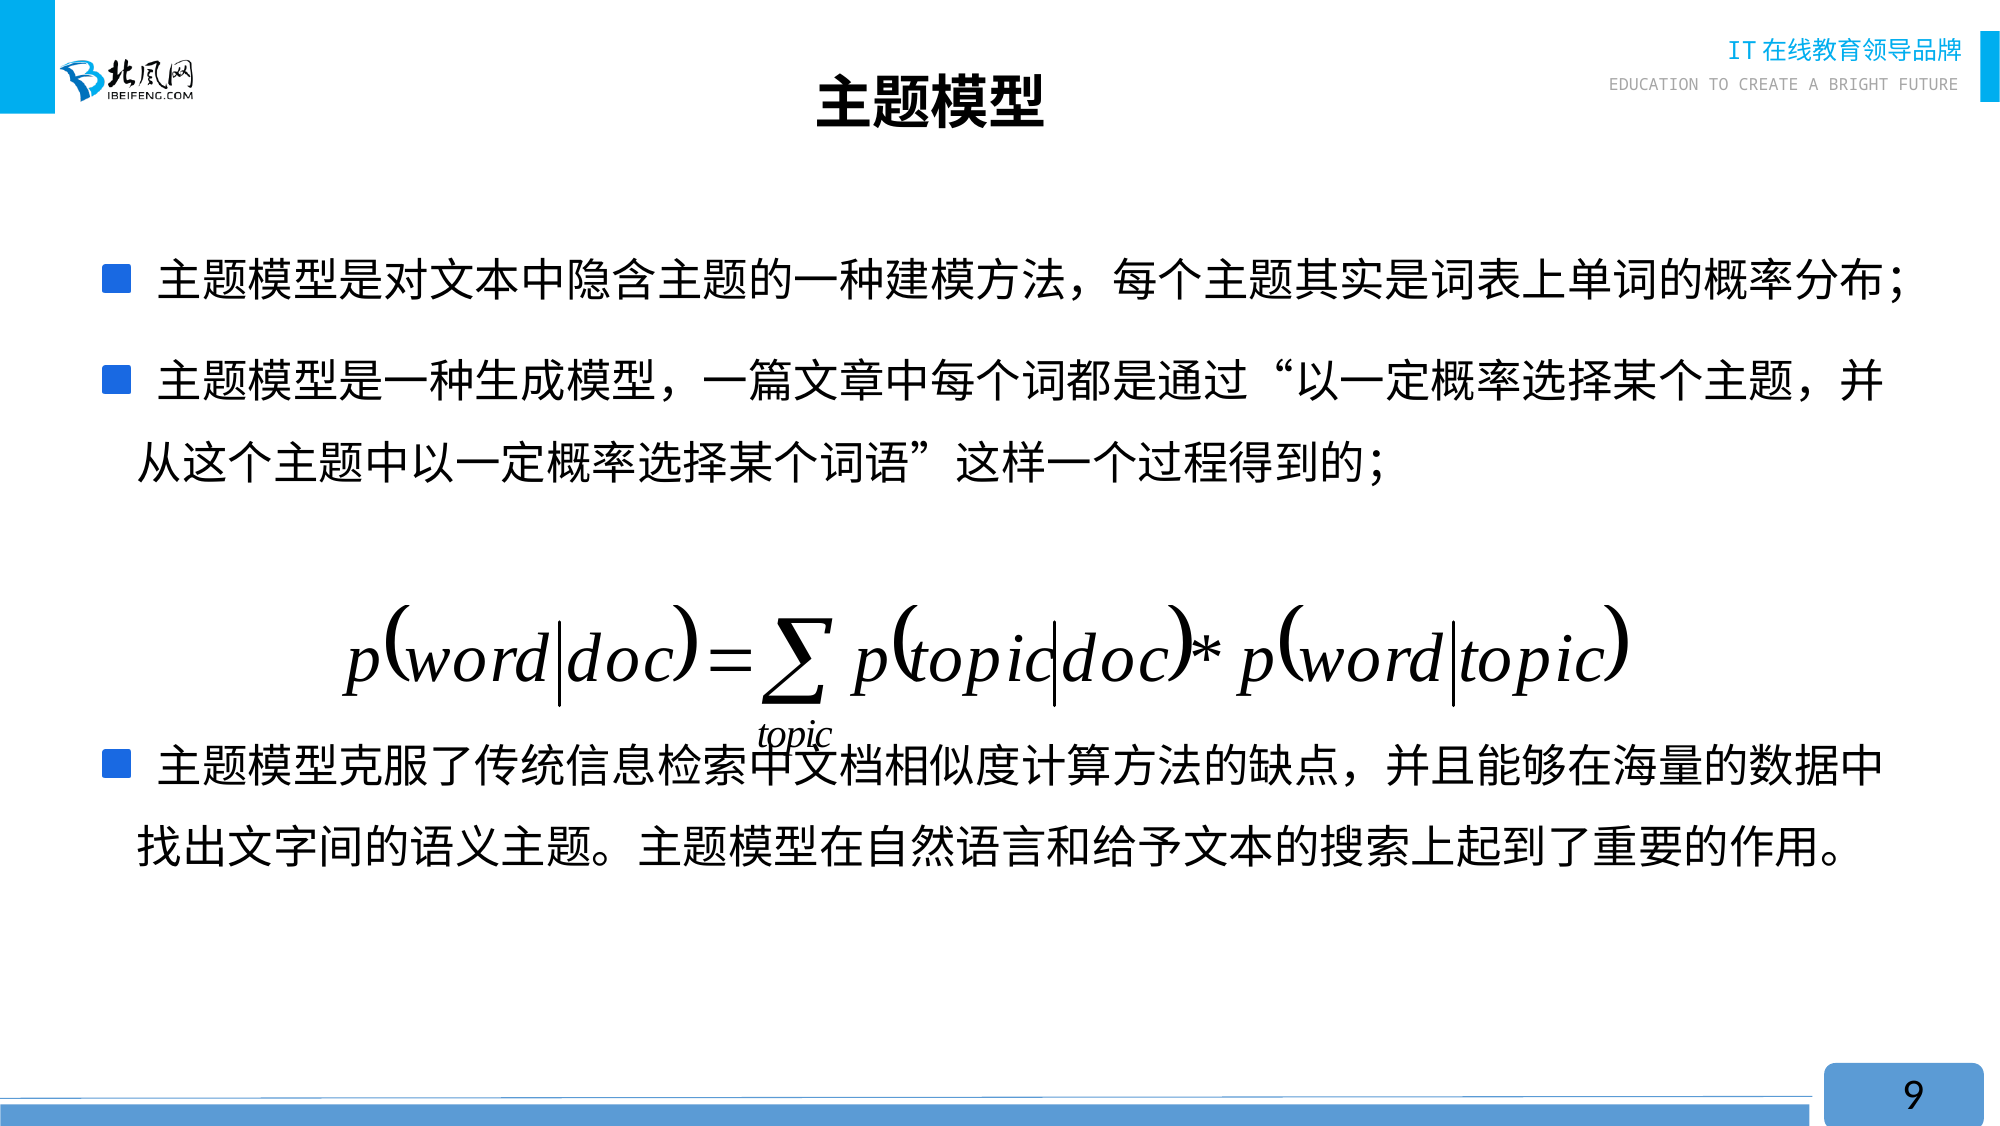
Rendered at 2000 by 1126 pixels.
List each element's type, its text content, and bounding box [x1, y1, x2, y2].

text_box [327, 605, 1631, 769]
picture [102, 365, 131, 394]
picture [102, 264, 131, 293]
list 主题模型是对文本中隐含主题的一种建模方法，每个主题其实是词表上单词的概率分布； 主题模型是一种生成模型，一篇文章中每个词都是通过“以一定概率选择某个主题，并从这个主题中以一定概率选择某个词语”这样一个过程得到的； 主题模型克服了传统信息检索中文档相似度计算方法的缺点，并且能够在海量的数据中找出文字间的语义主题。主题模型在自然语言和给予文本的搜索上起到了重要的作用。 [87, 216, 1922, 1028]
picture [56, 54, 198, 103]
title 主题模型 [255, 42, 1606, 167]
picture [102, 749, 131, 778]
